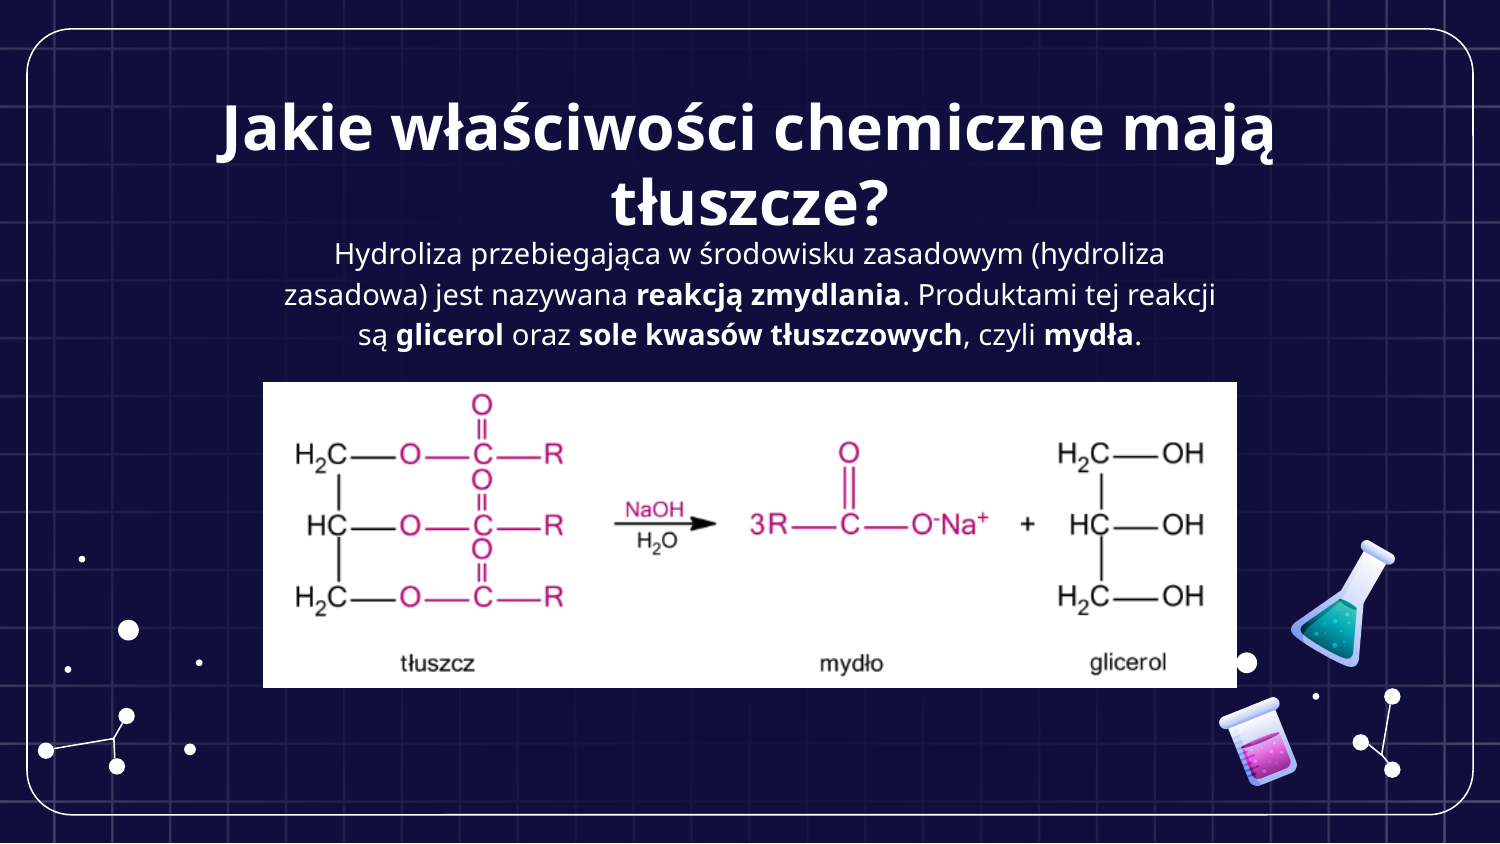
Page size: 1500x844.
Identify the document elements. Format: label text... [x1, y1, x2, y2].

title Jakie właściwości chemiczne mają tłuszcze? [118, 72, 1382, 167]
subtitle Hydroliza przebiegająca w środowisku zasadowym (hydroliza zasadowa) jest nazywana reakcją zmydlania. Produktami tej reakcji są glicerol oraz sole kwasów tłuszczowych, czyli mydła. [263, 215, 1237, 381]
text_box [1219, 539, 1395, 786]
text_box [117, 619, 203, 667]
picture [0, 0, 1500, 843]
